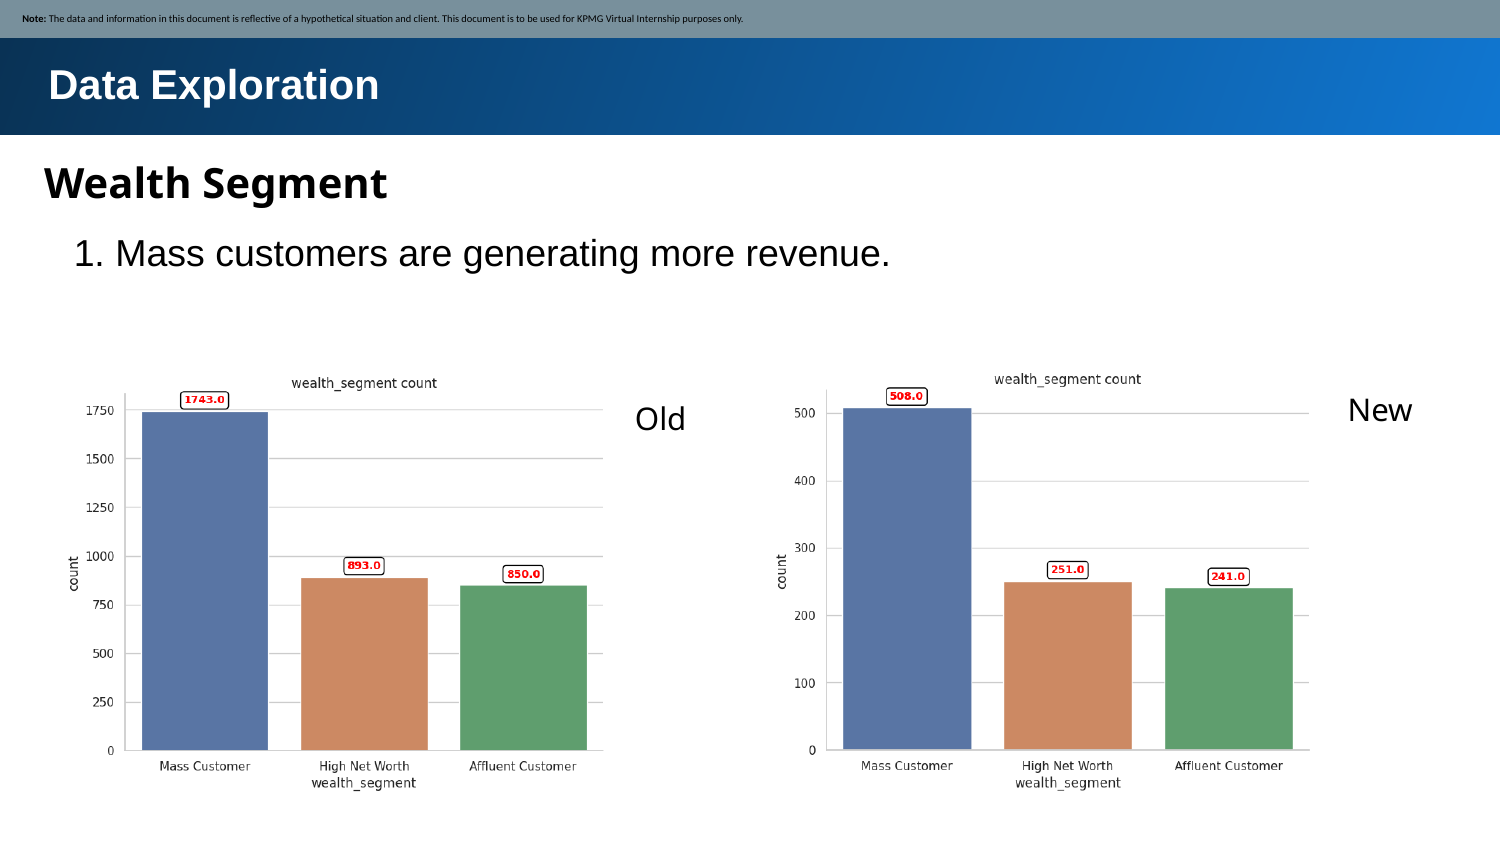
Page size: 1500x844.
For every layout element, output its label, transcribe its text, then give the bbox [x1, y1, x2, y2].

text_box Note: The data and information in this document is reflective of a hypothetical situation and client. This document is to be used for KPMG Virtual Internship purposes only. [0, 0, 1500, 38]
text_box Wealth Segment [29, 134, 1435, 222]
picture [58, 369, 610, 798]
picture [767, 364, 1316, 798]
text_box 1. Mass customers are generating more revenue. [59, 222, 917, 279]
text_box New [1332, 369, 1447, 443]
text_box [0, 38, 1500, 135]
text_box Data Exploration [33, 43, 1439, 124]
text_box Old [620, 391, 728, 443]
